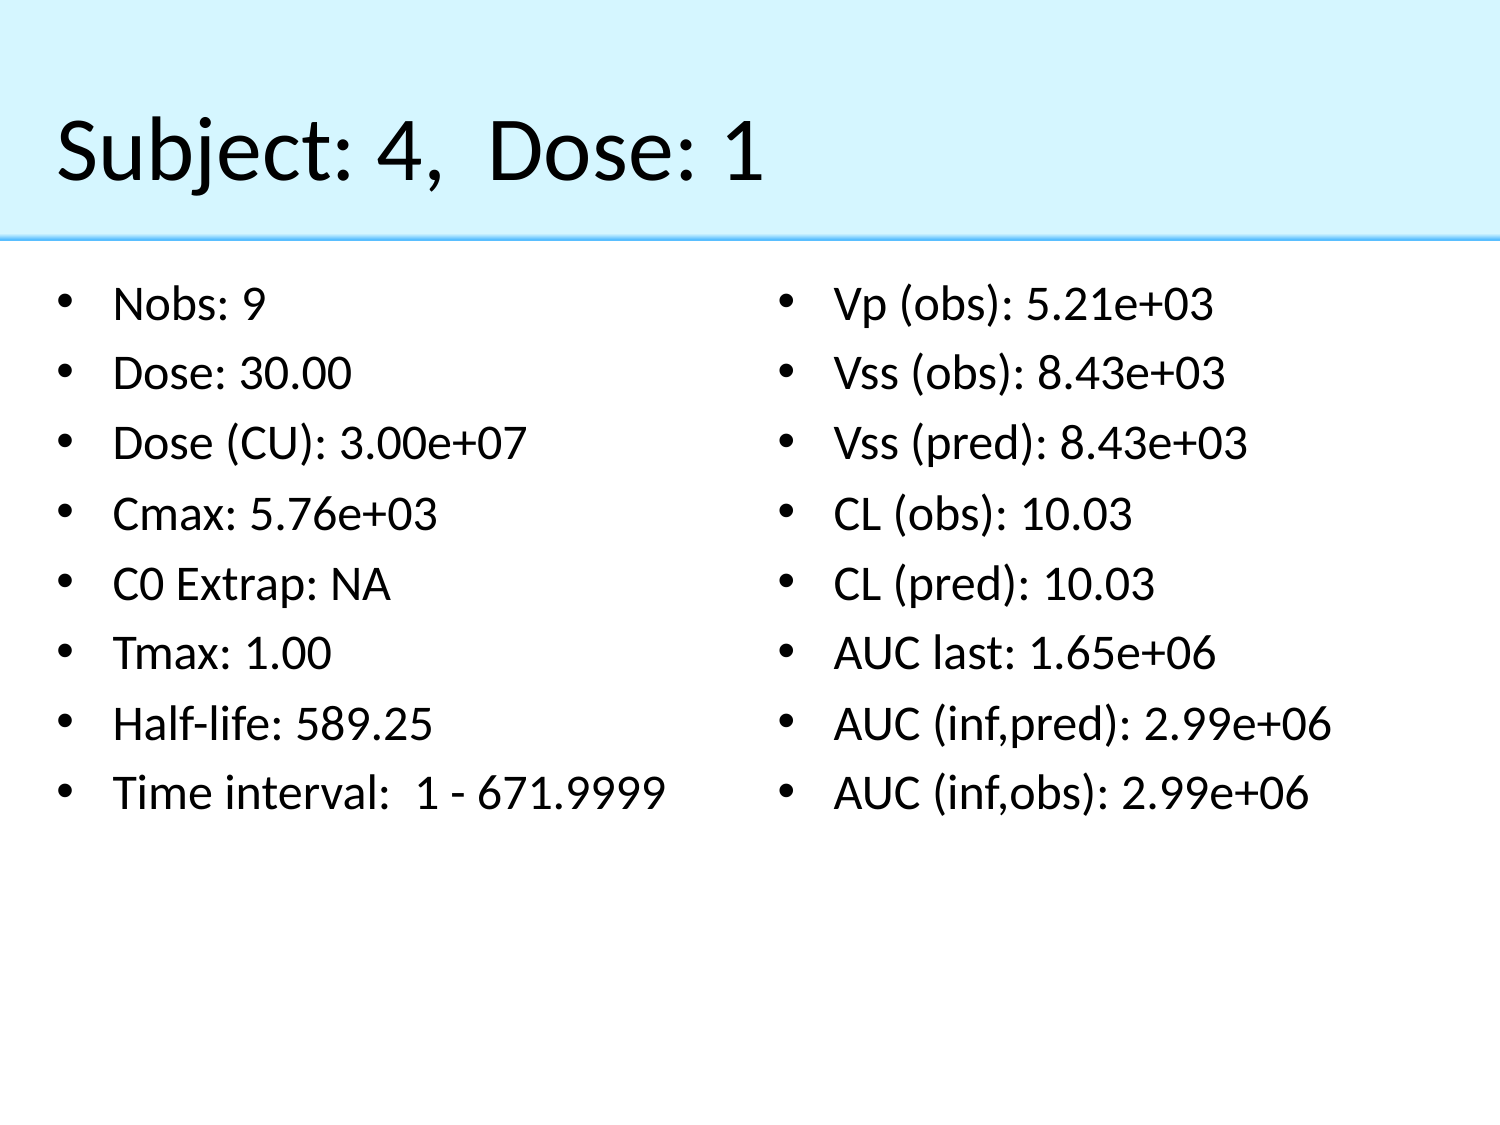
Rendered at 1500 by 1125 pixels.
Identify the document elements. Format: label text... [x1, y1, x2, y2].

picture [0, 0, 1500, 241]
list Vp (obs): 5.21e+03 Vss (obs): 8.43e+03 Vss (pred): 8.43e+03 CL (obs): 10.03 CL (pred): 10.03 AUC last: 1.65e+06 AUC (inf,pred): 2.99e+06 AUC (inf,obs): 2.99e+06 [762, 262, 1460, 1013]
list Nobs: 9 Dose: 30.00 Dose (CU): 3.00e+07 Cmax: 5.76e+03 C0 Extrap: NA Tmax: 1.00 Half-life: 589.25 Time interval: 1 - 671.9999 [41, 262, 741, 1013]
title Subject: 4, Dose: 1 [41, 78, 1459, 206]
